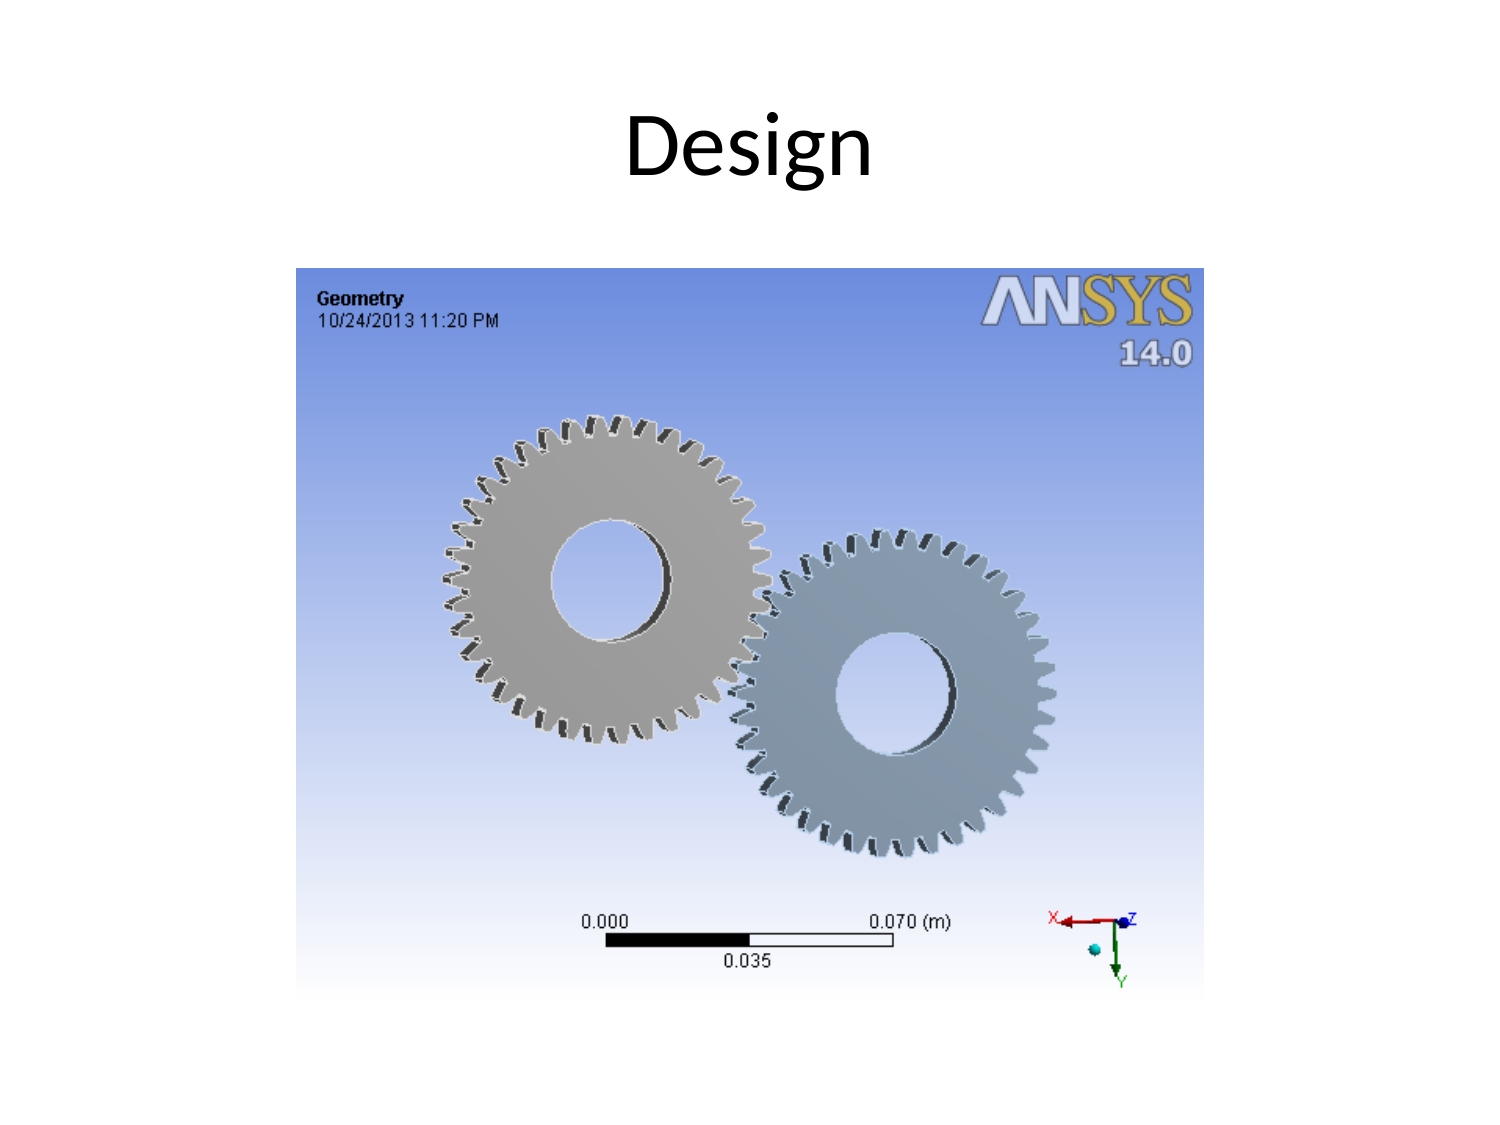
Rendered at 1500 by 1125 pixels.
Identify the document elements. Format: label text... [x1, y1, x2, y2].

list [296, 268, 1204, 999]
title Design [75, 45, 1425, 233]
